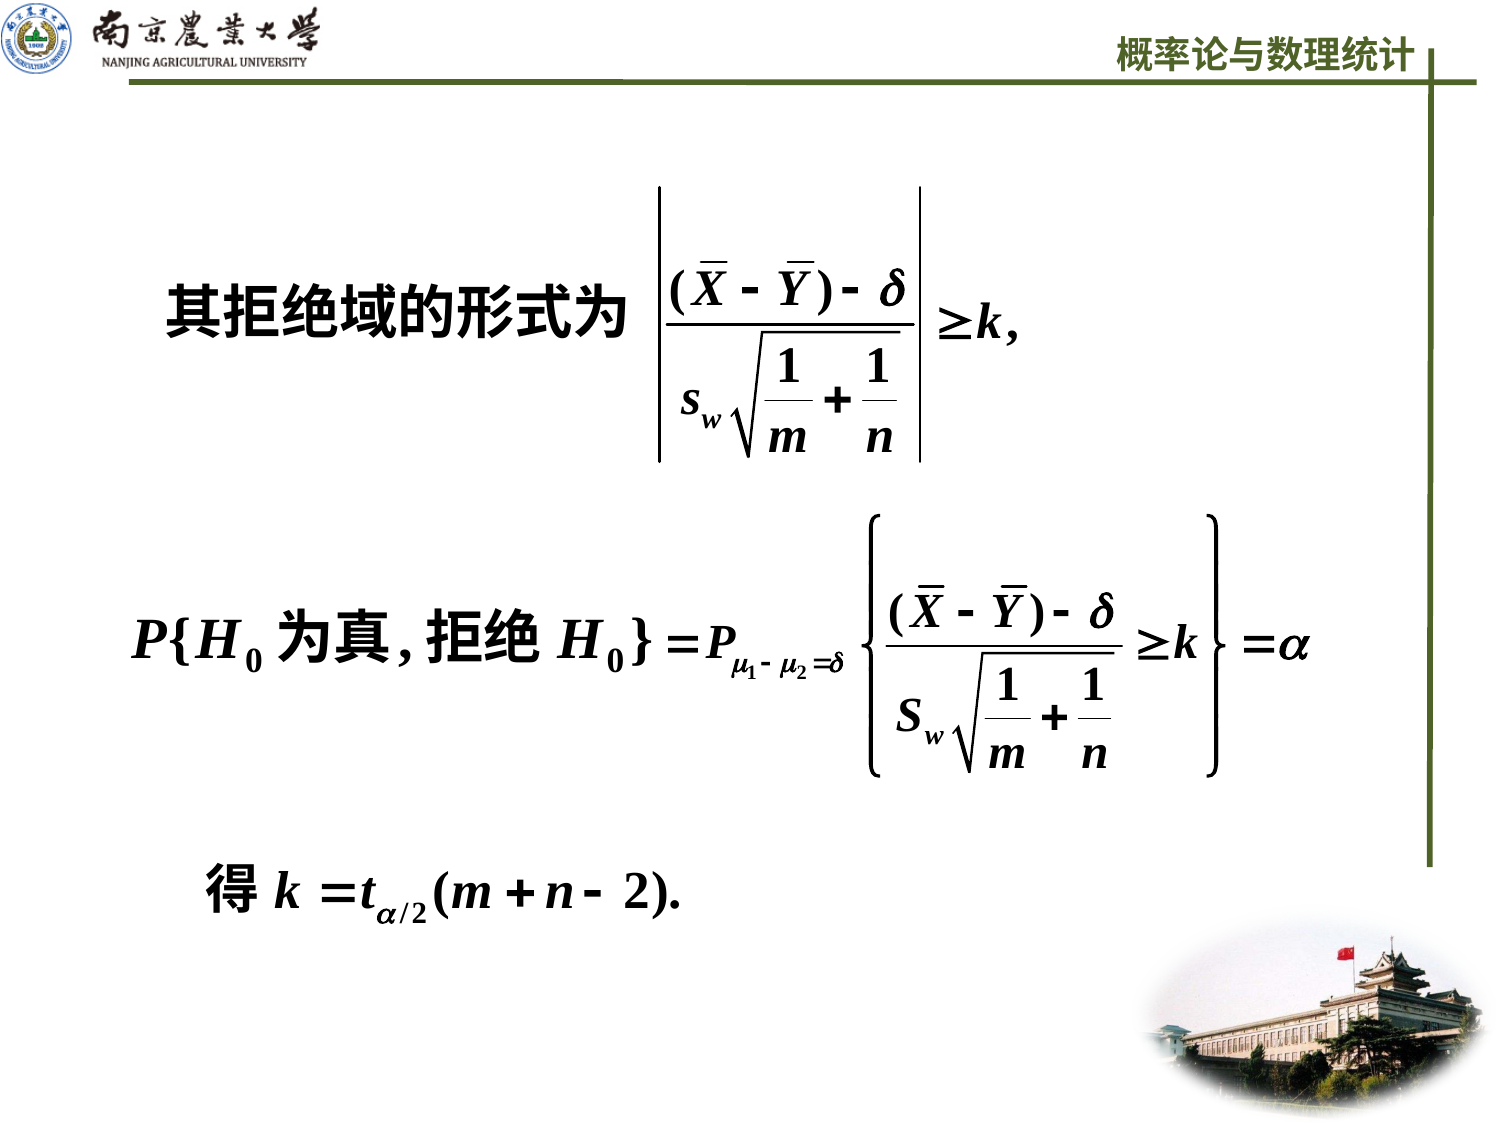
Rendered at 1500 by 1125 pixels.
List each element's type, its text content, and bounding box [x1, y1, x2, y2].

picture [1161, 933, 1467, 1094]
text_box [110, 605, 650, 680]
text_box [655, 503, 1321, 786]
picture [0, 0, 332, 77]
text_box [198, 855, 688, 936]
text_box 其拒绝域的形式为 [150, 268, 644, 353]
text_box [649, 175, 1027, 471]
